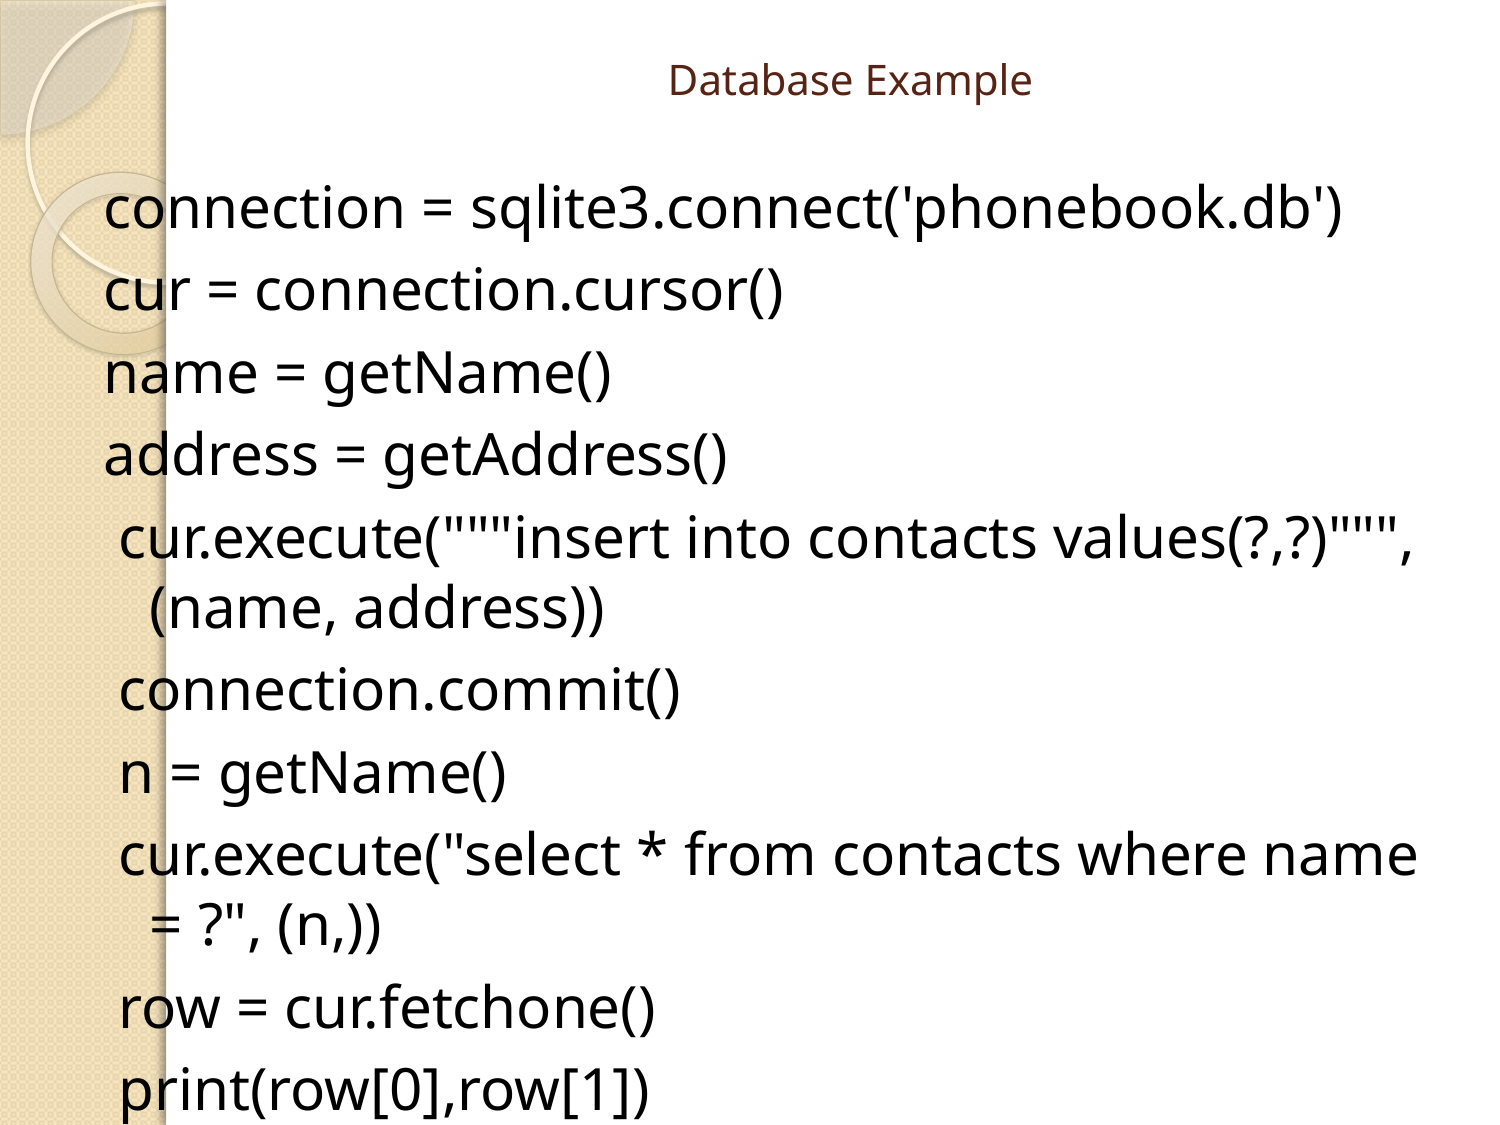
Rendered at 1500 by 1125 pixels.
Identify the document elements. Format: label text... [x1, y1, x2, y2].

list connection = sqlite3.connect('phonebook.db') cur = connection.cursor() name = getName() address = getAddress() cur.execute("""insert into contacts values(?,?)""", (name, address)) connection.commit() n = getName() cur.execute("select * from contacts where name = ?", (n,)) row = cur.fetchone() print(row[0],row[1]) [75, 162, 1466, 1125]
title Database Example [235, 45, 1466, 162]
